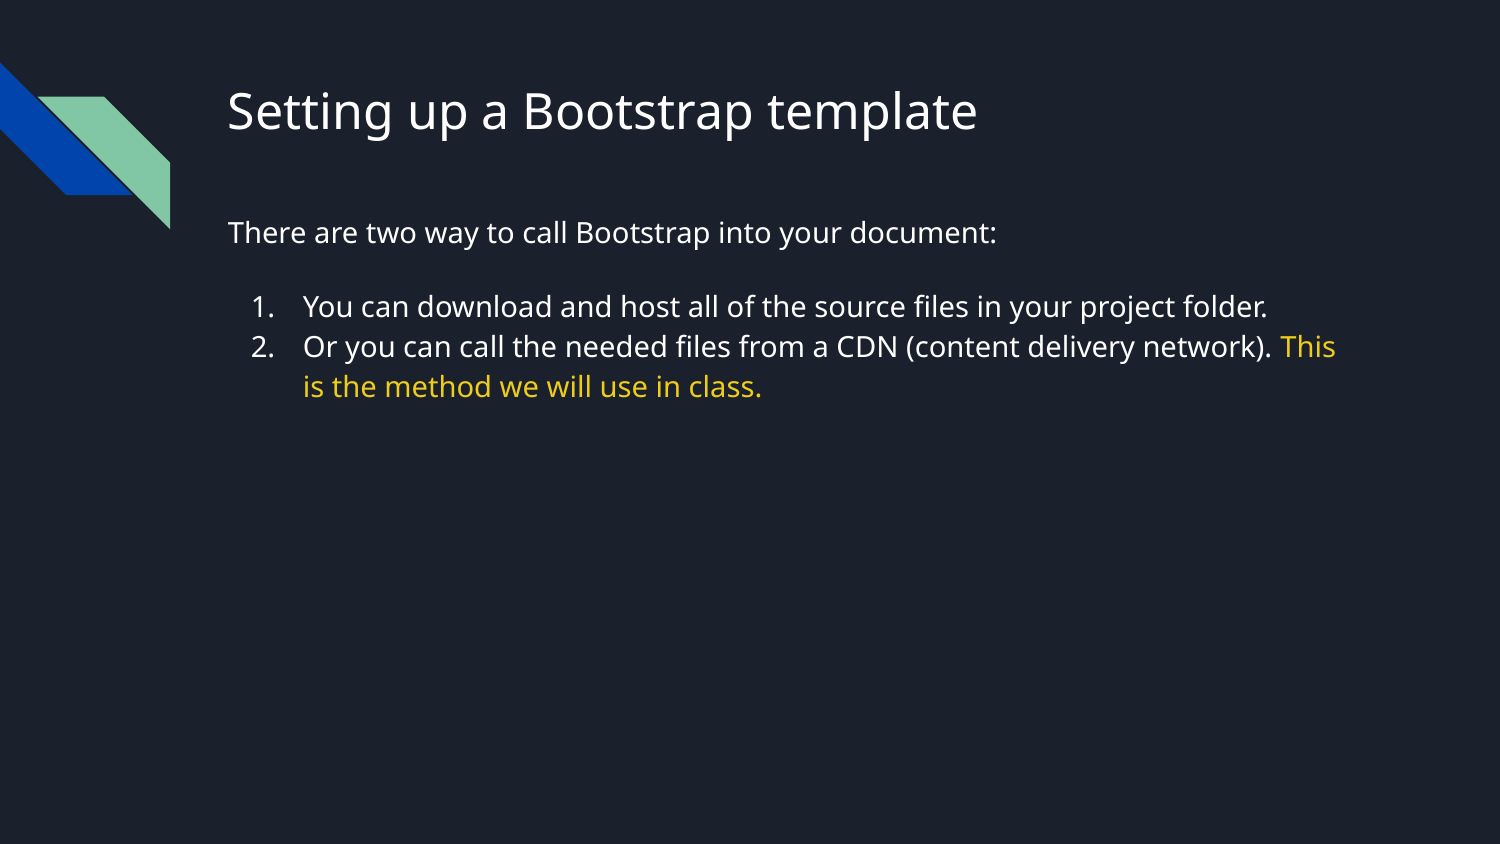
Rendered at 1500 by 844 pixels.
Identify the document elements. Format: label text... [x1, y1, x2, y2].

title Setting up a Bootstrap template [212, 64, 1368, 194]
list There are two way to call Bootstrap into your document: You can download and host all of the source files in your project folder. Or you can call the needed files from a CDN (content delivery network). This is the method we will use in class. [212, 194, 1368, 673]
